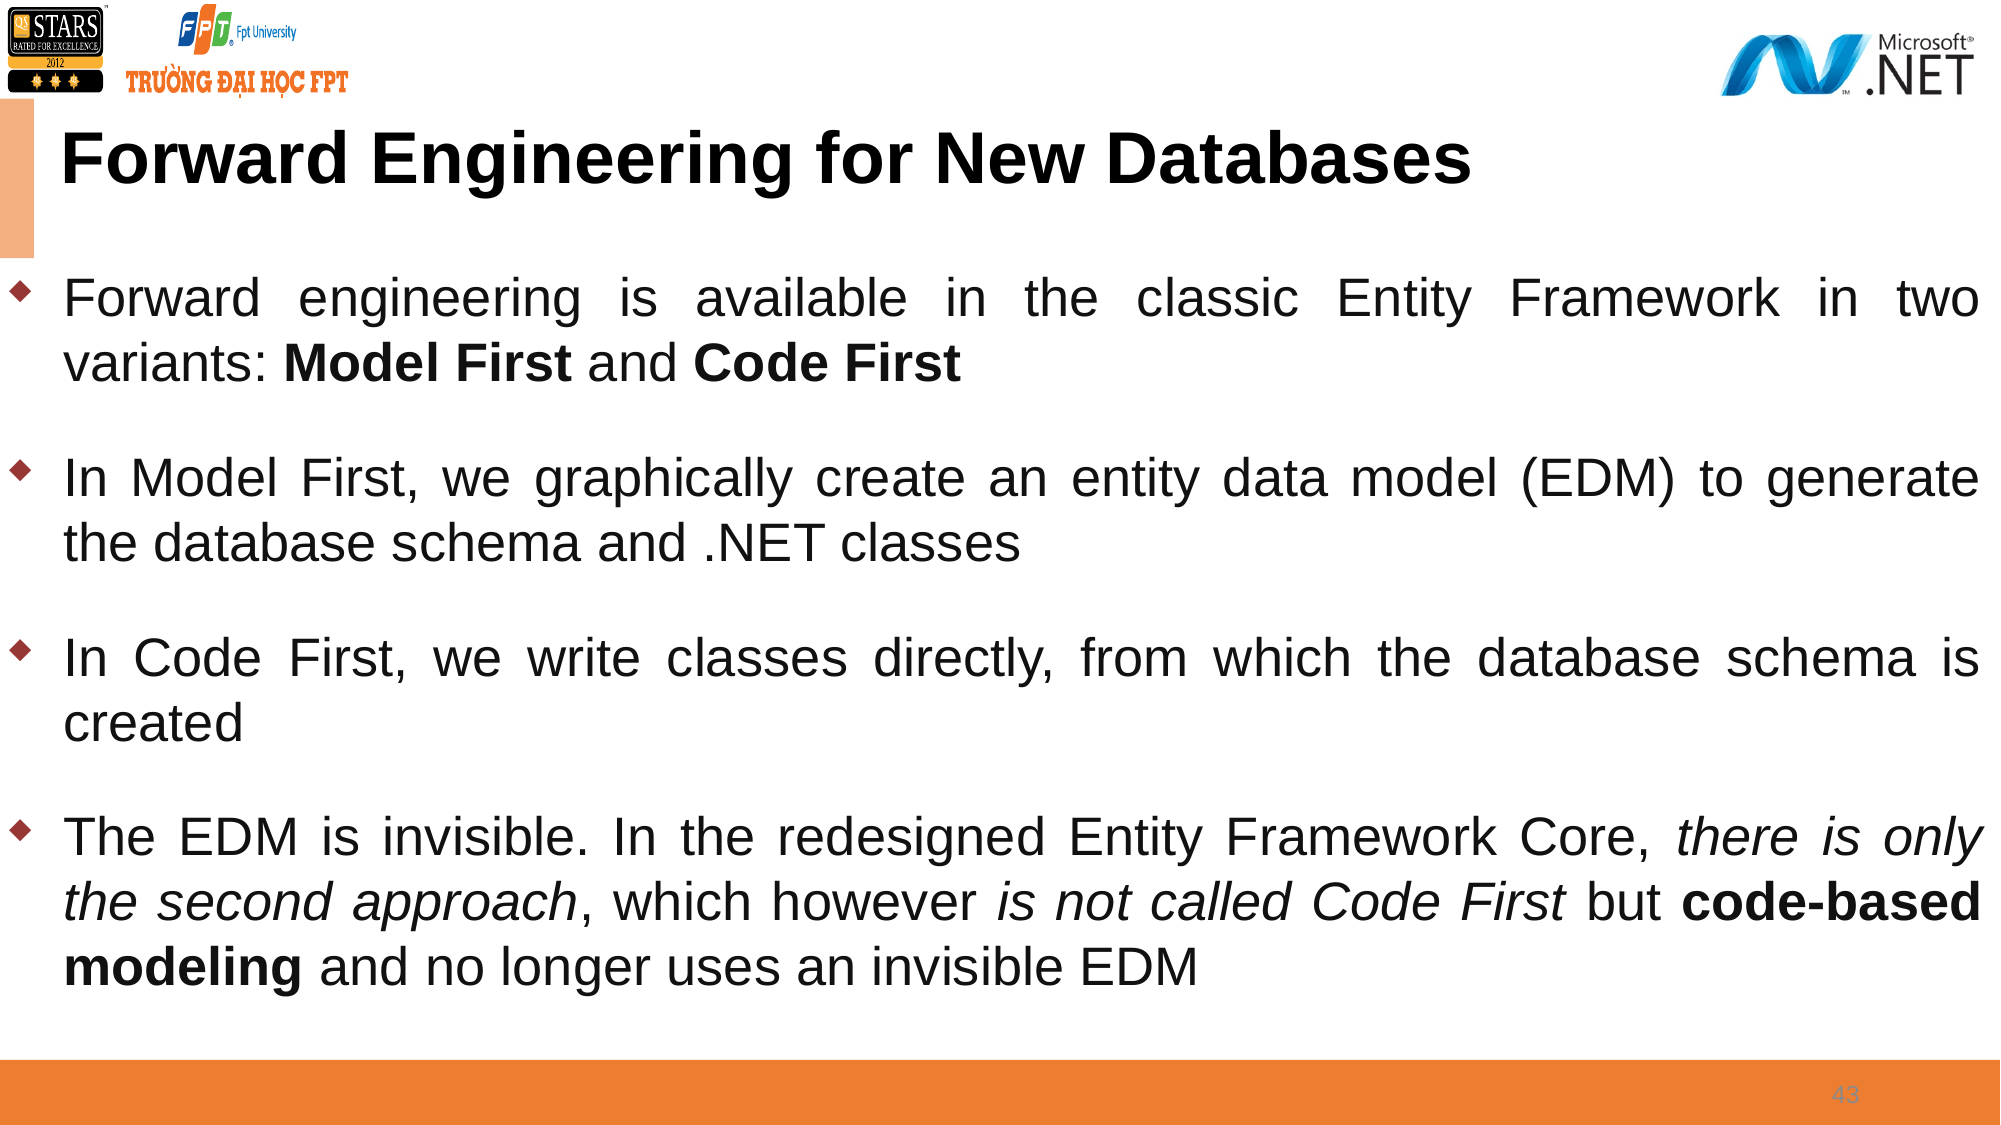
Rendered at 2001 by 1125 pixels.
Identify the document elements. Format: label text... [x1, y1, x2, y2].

text_box Forward engineering is available in the classic Entity Framework in two variants: Model First and Code First In Model First, we graphically create an entity data model (EDM) to generate the database schema and .NET classes In Code First, we write classes directly, from which the database schema is created The EDM is invisible. In the redesigned Entity Framework Core, there is only the second approach, which however is not called Code First but code-based modeling and no longer uses an invisible EDM [0, 254, 1998, 1004]
slide_number 43 [1424, 1063, 1875, 1123]
picture [1685, 0, 2001, 129]
title Forward Engineering for New Databases [45, 112, 1957, 208]
